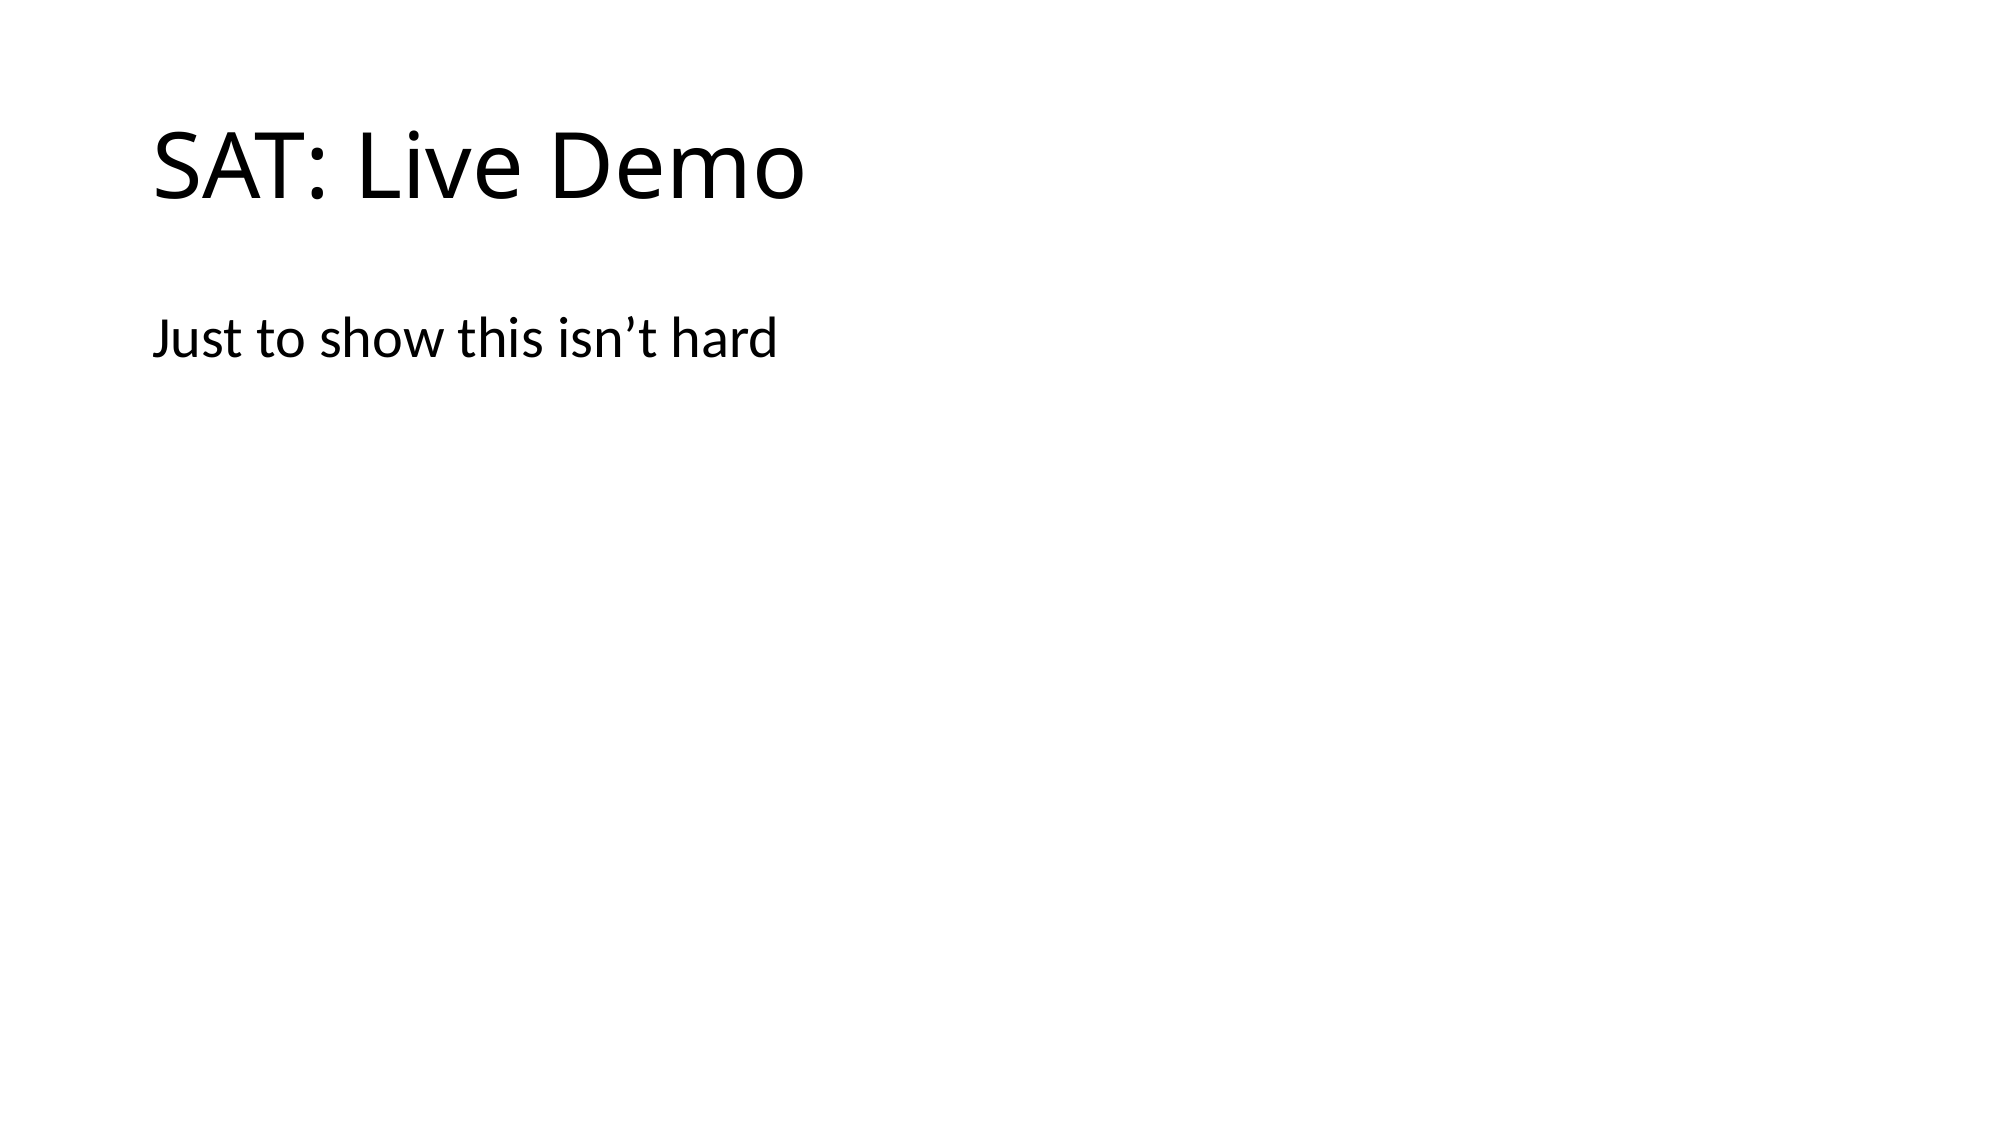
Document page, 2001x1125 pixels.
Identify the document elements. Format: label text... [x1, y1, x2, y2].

title SAT: Live Demo [137, 59, 1863, 278]
list Just to show this isn’t hard [137, 299, 1863, 1014]
